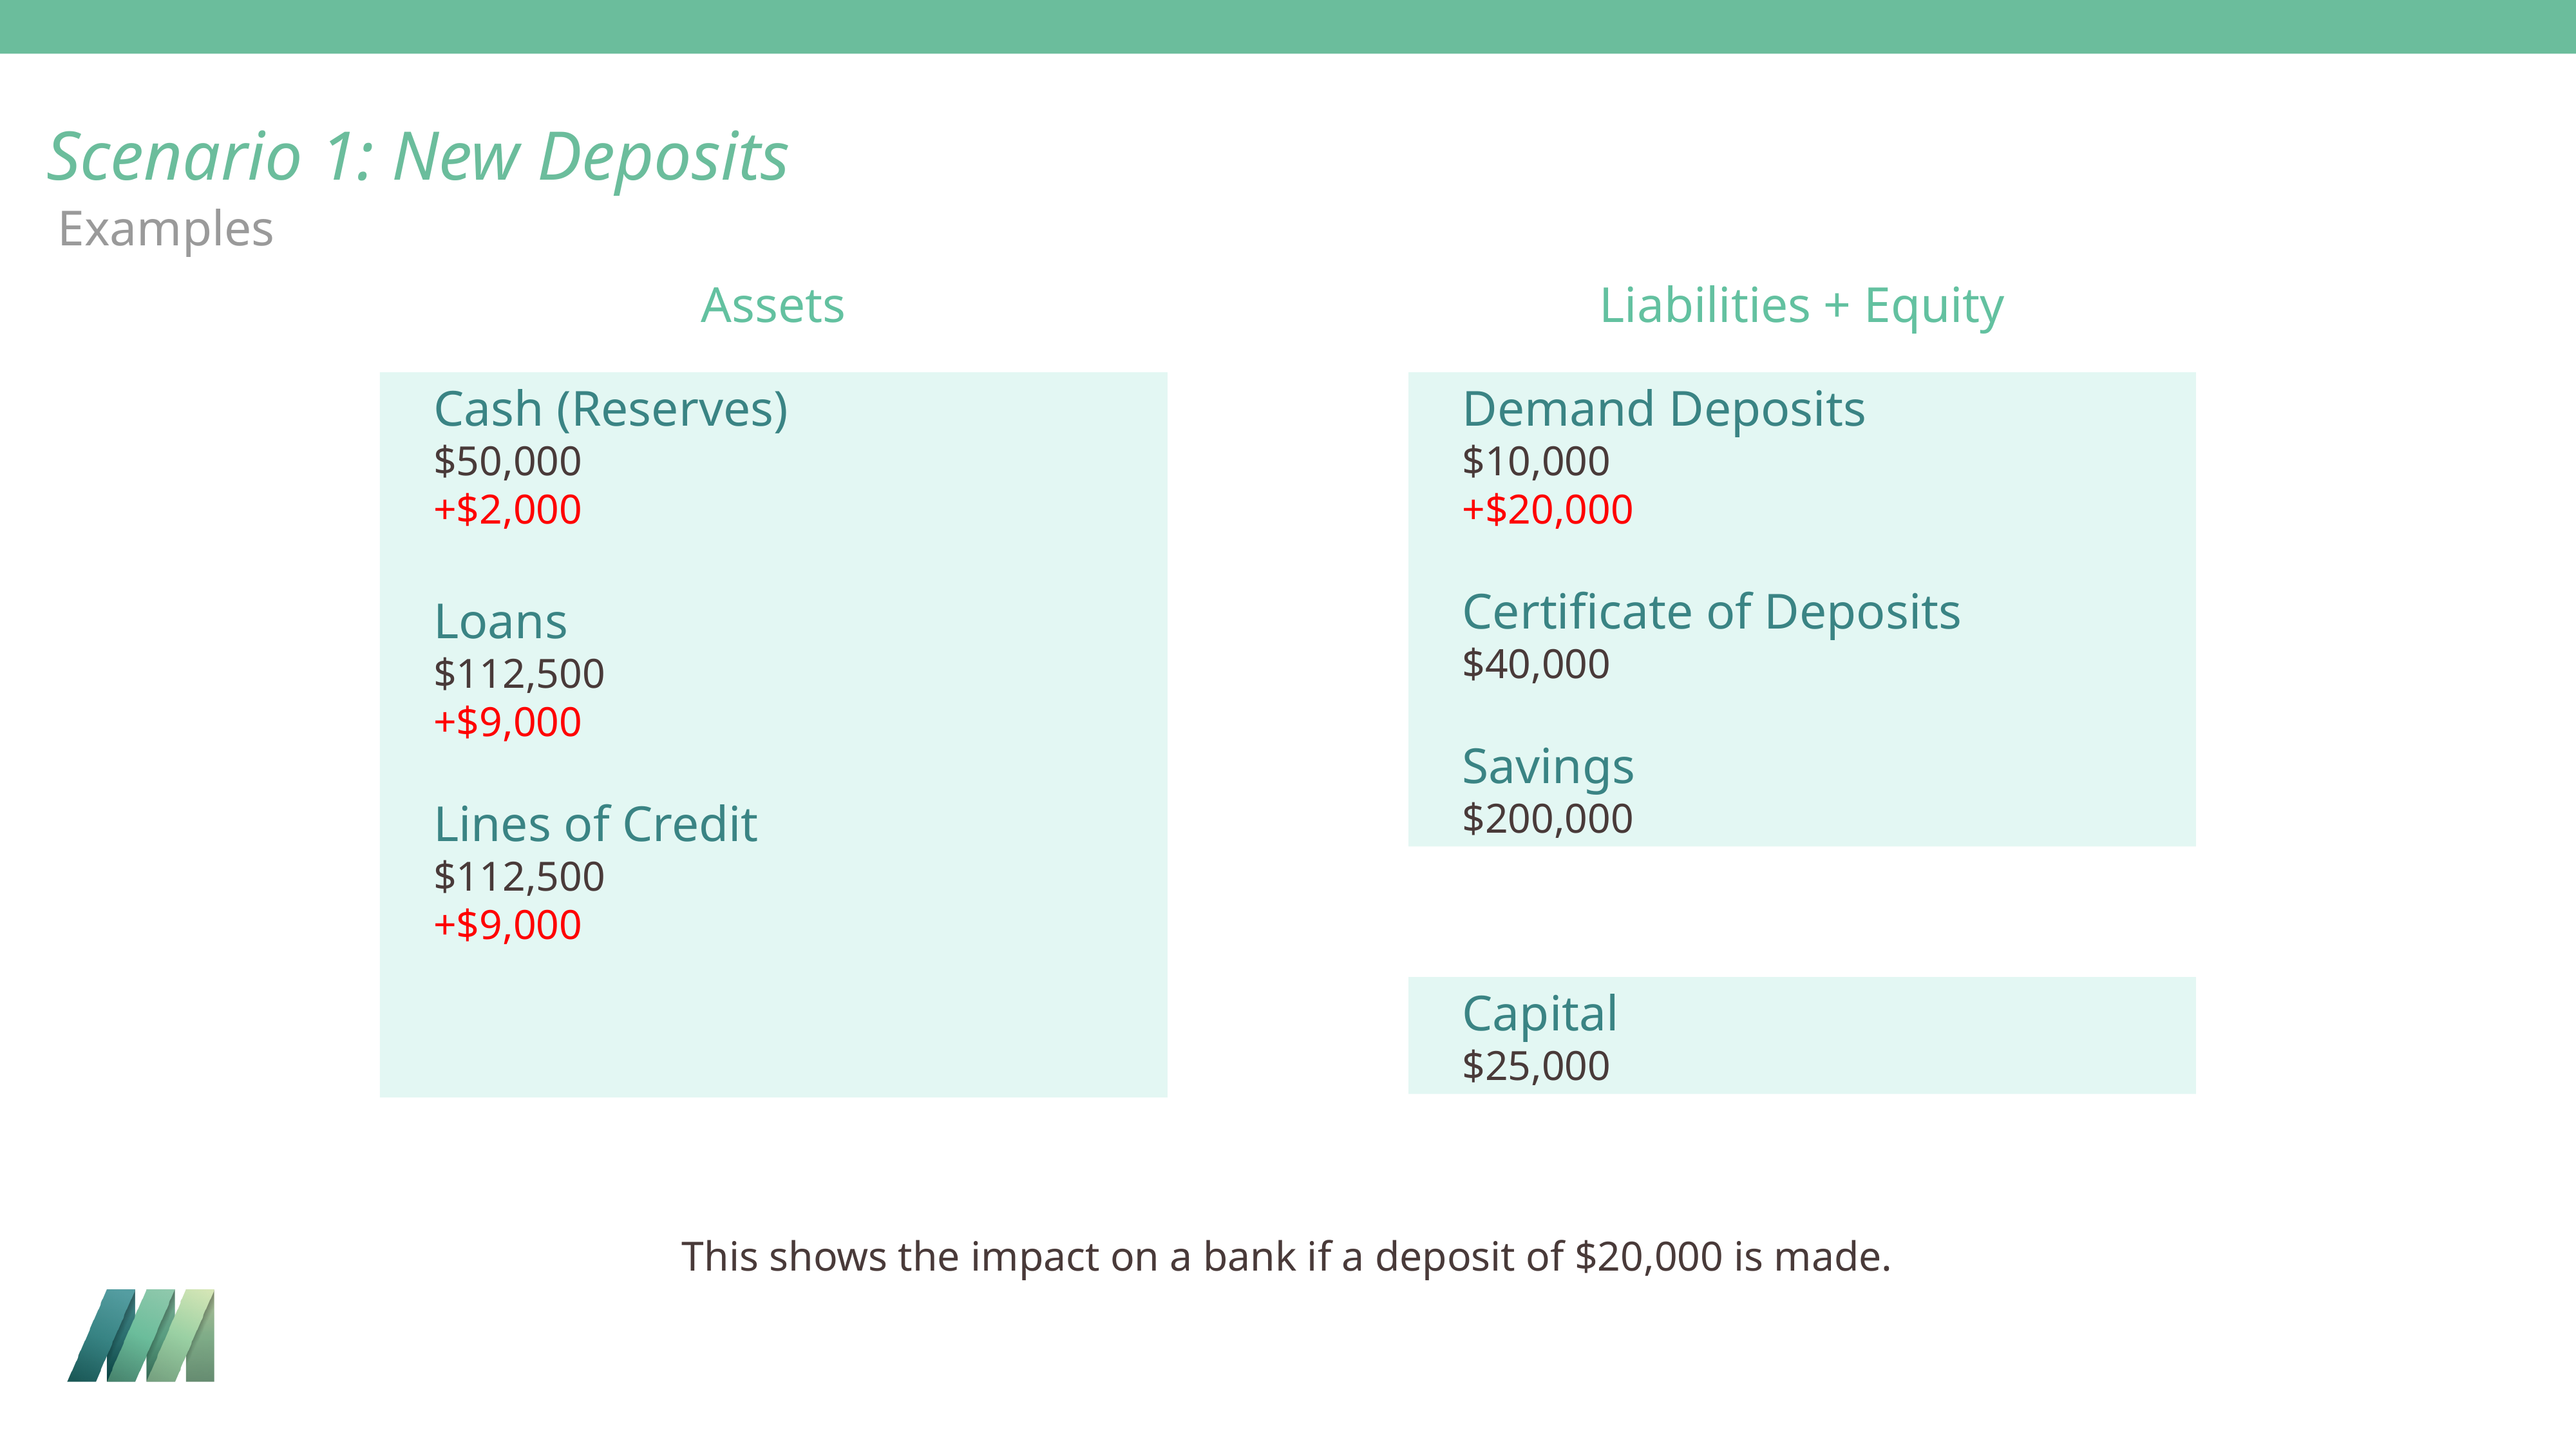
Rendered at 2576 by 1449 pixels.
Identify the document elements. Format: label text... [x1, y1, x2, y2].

text_box [0, 0, 2576, 54]
text_box Scenario 1: New Deposits [41, 107, 796, 199]
text_box This shows the impact on a bank if a deposit of $20,000 is made. [570, 1225, 2006, 1285]
text_box Examples [52, 191, 281, 261]
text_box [379, 261, 2197, 1115]
picture [66, 1289, 214, 1382]
